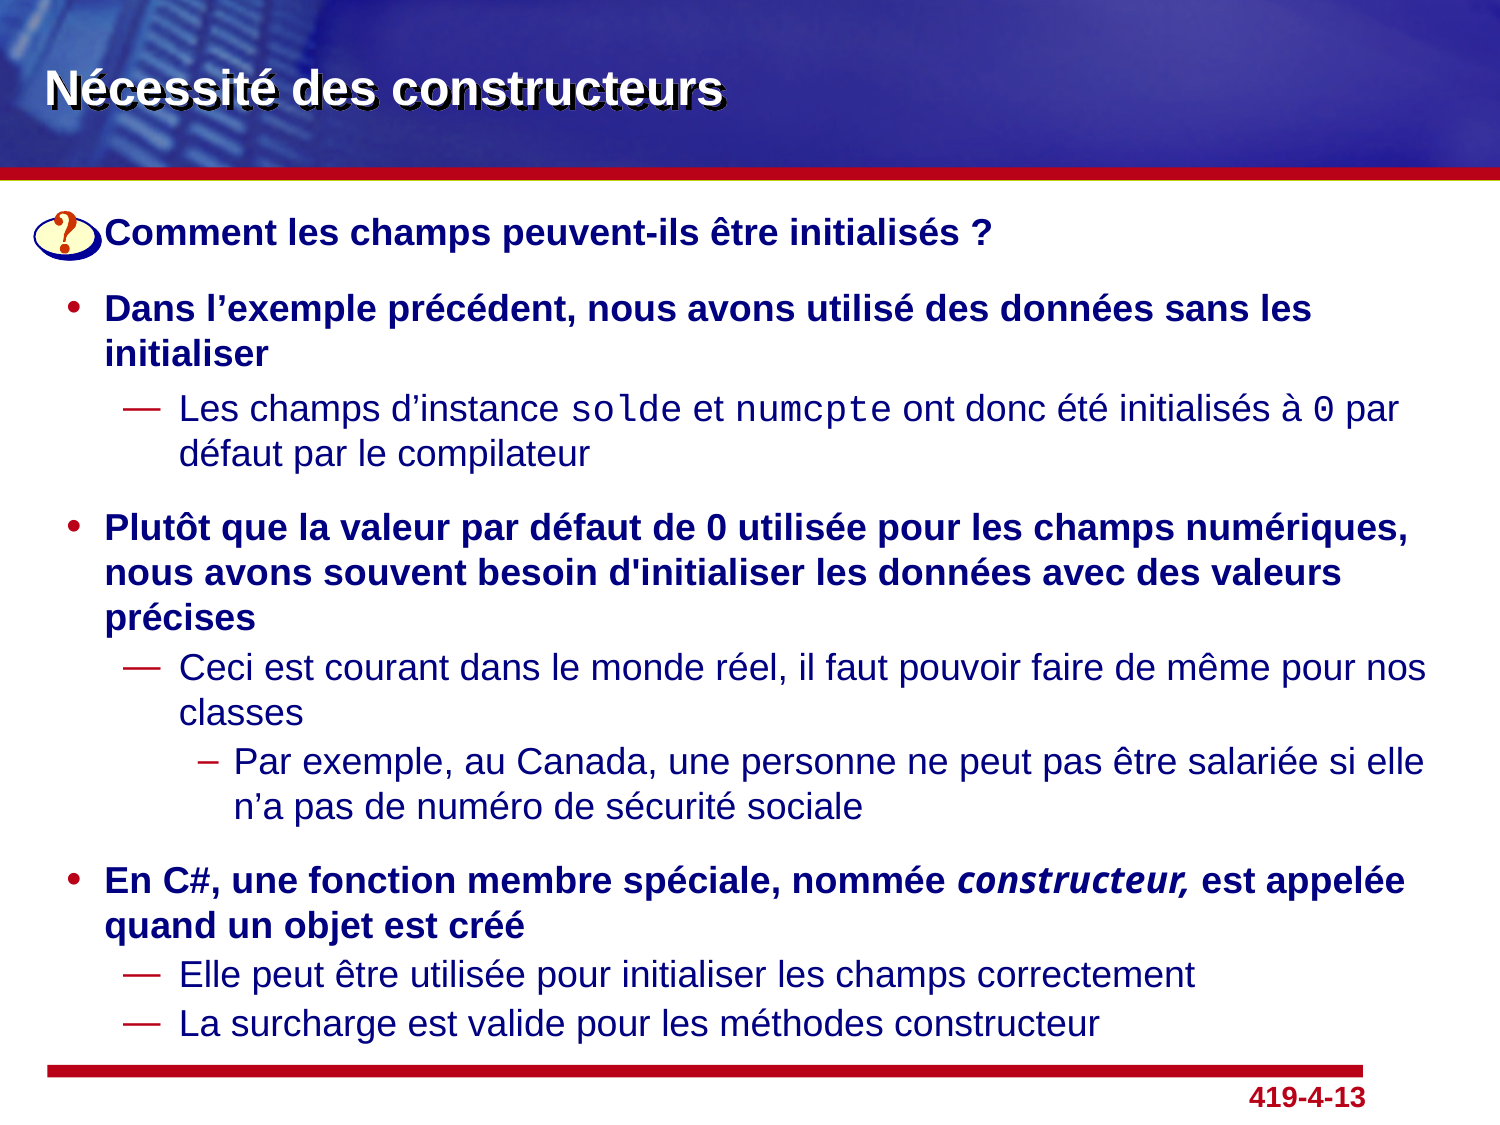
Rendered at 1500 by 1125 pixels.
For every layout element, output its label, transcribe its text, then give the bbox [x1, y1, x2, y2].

list Comment les champs peuvent-ils être initialisés ? Dans l’exemple précédent, nous avons utilisé des données sans les initialiser Les champs d’instance solde et numcpte ont donc été initialisés à 0 par défaut par le compilateur Plutôt que la valeur par défaut de 0 utilisée pour les champs numériques, nous avons souvent besoin d'initialiser les données avec des valeurs précises Ceci est courant dans le monde réel, il faut pouvoir faire de même pour nos classes Par exemple, au Canada, une personne ne peut pas être salariée si elle n’a pas de numéro de sécurité sociale En C#, une fonction membre spéciale, nommée constructeur, est appelée quand un objet est créé Elle peut être utilisée pour initialiser les champs correctement La surcharge est valide pour les méthodes constructeur [51, 199, 1463, 1053]
title Nécessité des constructeurs [29, 26, 1308, 146]
picture [0, 0, 1500, 167]
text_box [34, 210, 97, 256]
